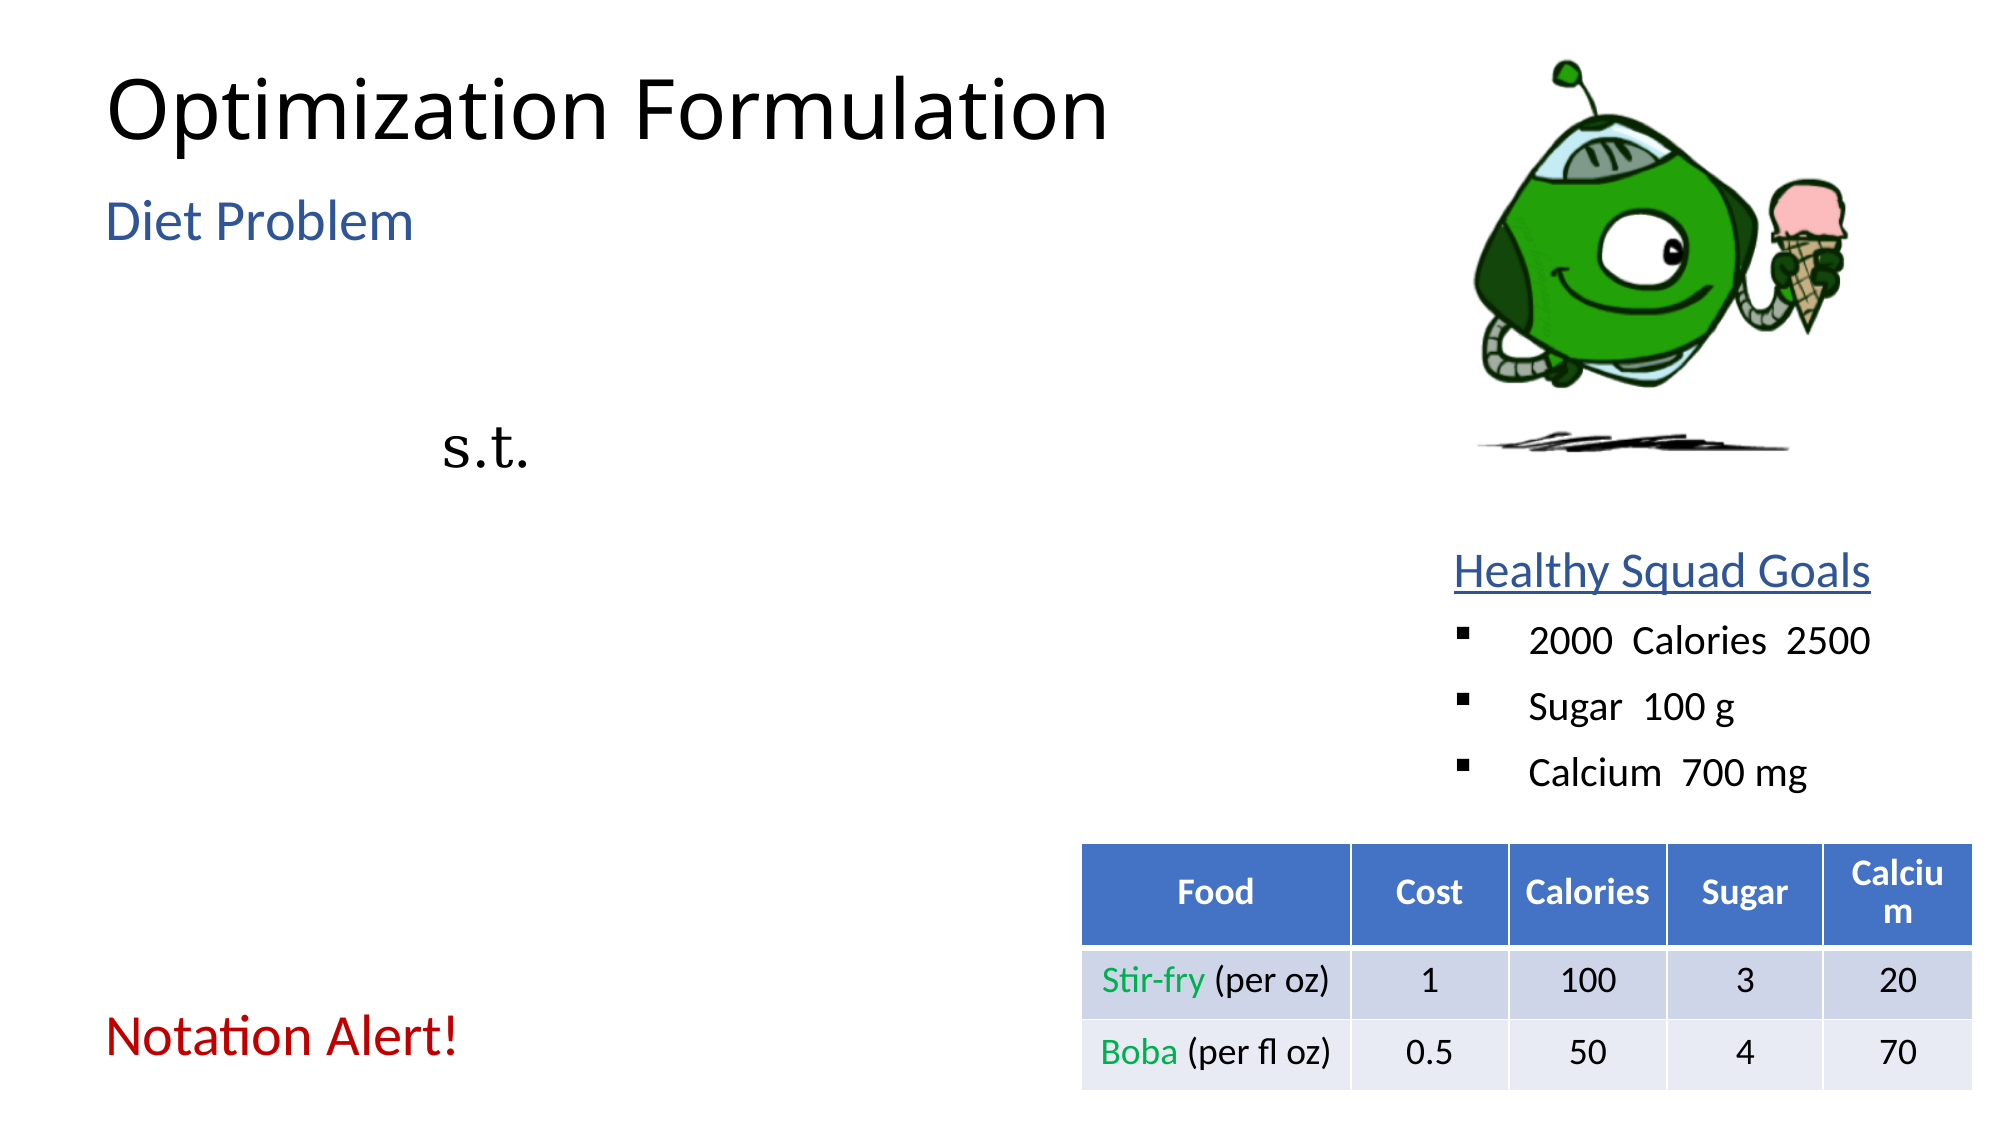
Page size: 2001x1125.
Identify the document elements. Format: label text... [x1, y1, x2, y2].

table_header Calories [1510, 844, 1666, 945]
list Diet Problem [90, 182, 1816, 518]
table_header Cost [1352, 844, 1508, 945]
table_cell 3 [1668, 951, 1822, 1019]
table_header Sugar [1668, 844, 1822, 945]
table_header Food [1082, 844, 1350, 945]
table_cell 50 [1510, 1020, 1666, 1090]
table_cell 0.5 [1352, 1020, 1508, 1090]
table_cell 100 [1510, 951, 1666, 1019]
table_cell 4 [1668, 1020, 1822, 1090]
table_cell 1 [1352, 951, 1508, 1019]
table_cell Boba (per fl oz) [1082, 1020, 1350, 1090]
table_header Calcium [1824, 844, 1972, 945]
table_cell 20 [1824, 951, 1972, 1019]
table_cell 70 [1824, 1020, 1972, 1090]
title Optimization Formulation [90, 60, 1437, 164]
text_box Notation Alert! [90, 997, 982, 1093]
picture [1437, 33, 1893, 489]
table_cell Stir-fry (per oz) [1082, 951, 1350, 1019]
